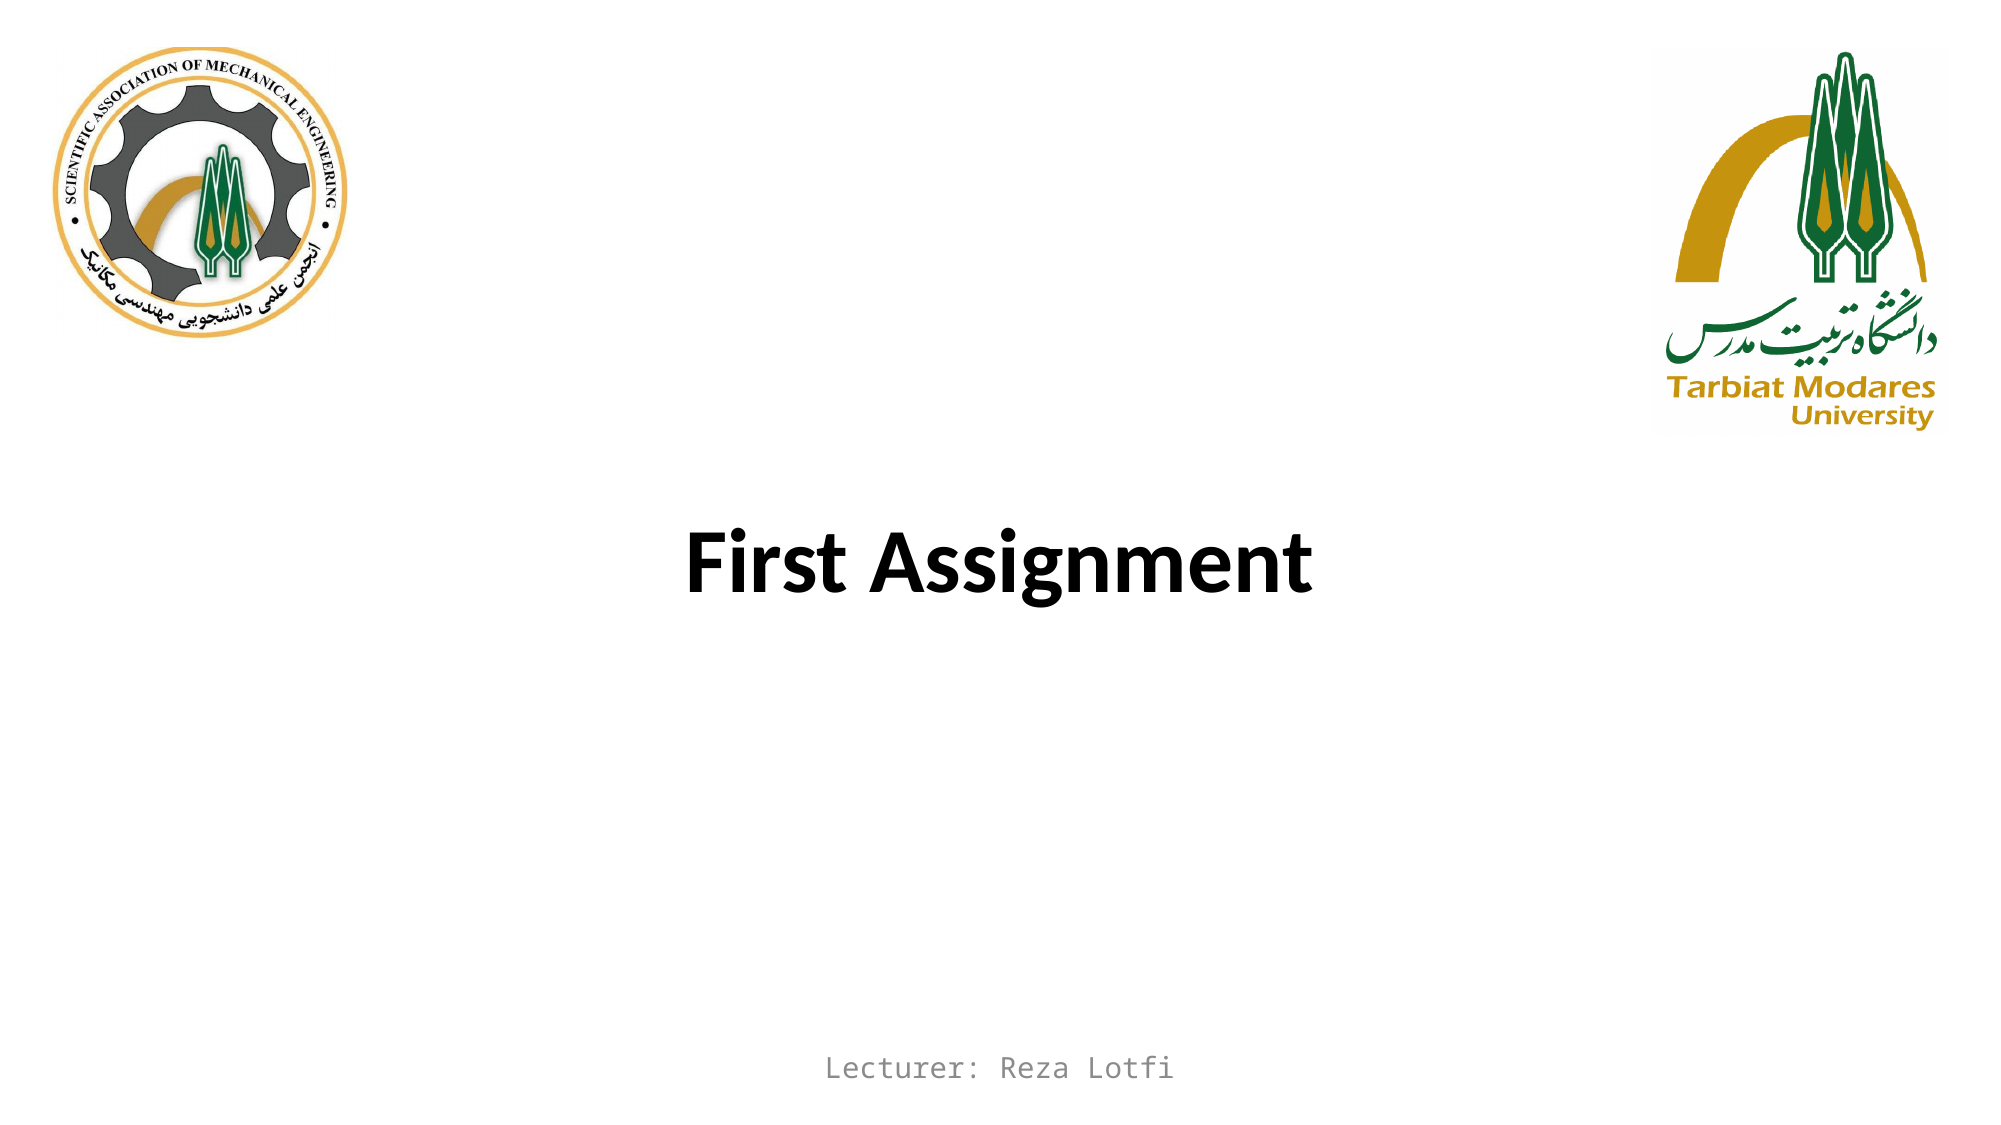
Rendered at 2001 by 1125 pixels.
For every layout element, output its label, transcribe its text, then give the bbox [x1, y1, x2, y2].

title First Assignment [137, 382, 1863, 743]
footer Lecturer: Reza Lotfi [347, 1030, 1652, 1103]
picture [1652, 47, 1949, 436]
picture [51, 47, 348, 343]
